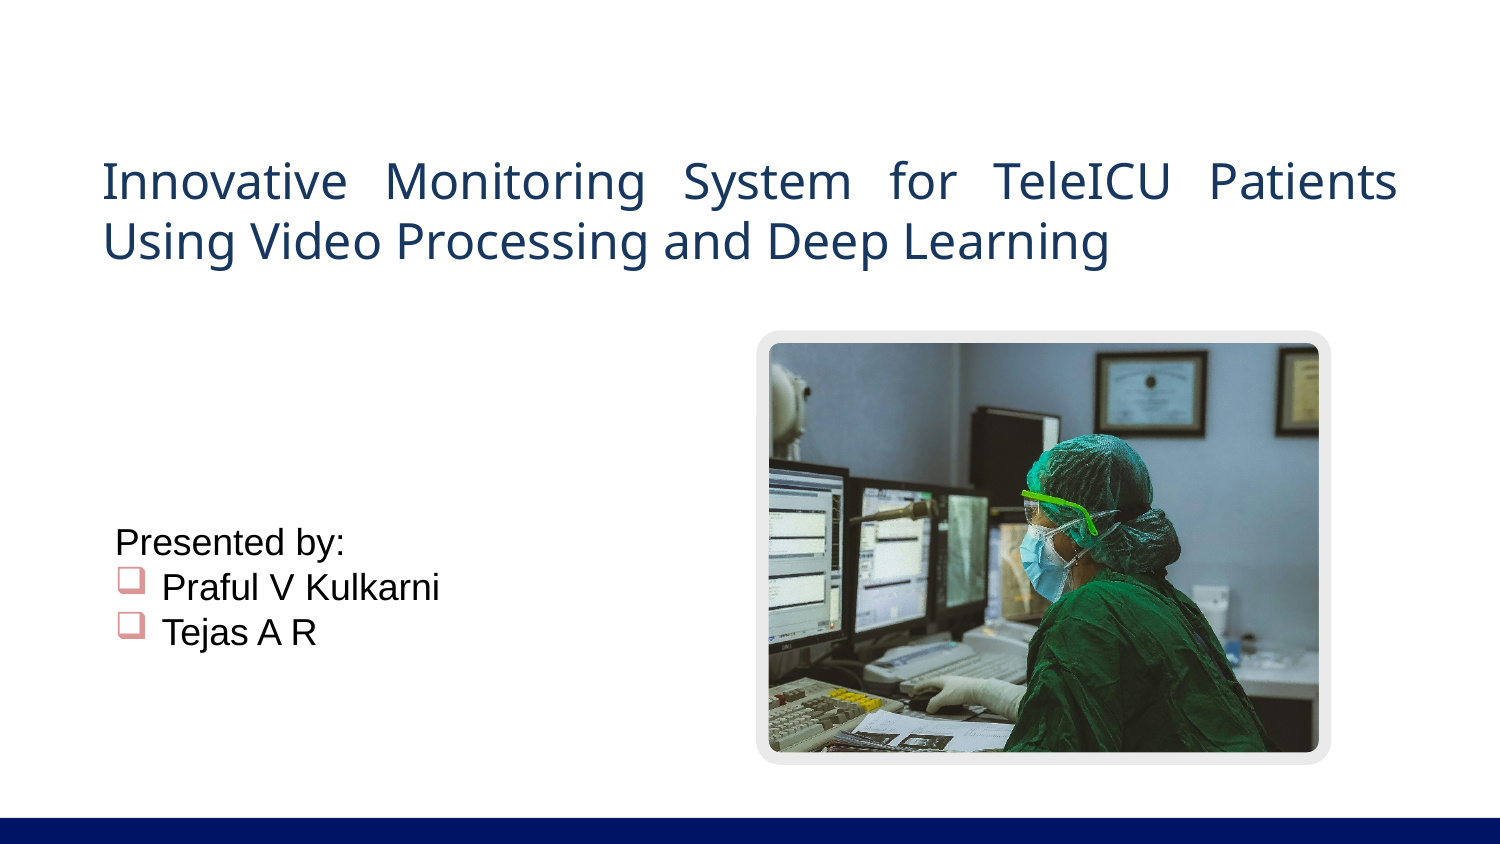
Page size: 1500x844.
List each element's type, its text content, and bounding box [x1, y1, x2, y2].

text_box Presented by: Praful V Kulkarni Tejas A R [99, 510, 756, 661]
title Innovative Monitoring System for TeleICU Patients Using Video Processing and Deep Learning [99, 146, 1400, 290]
picture [762, 336, 1326, 759]
picture [0, 817, 1500, 844]
